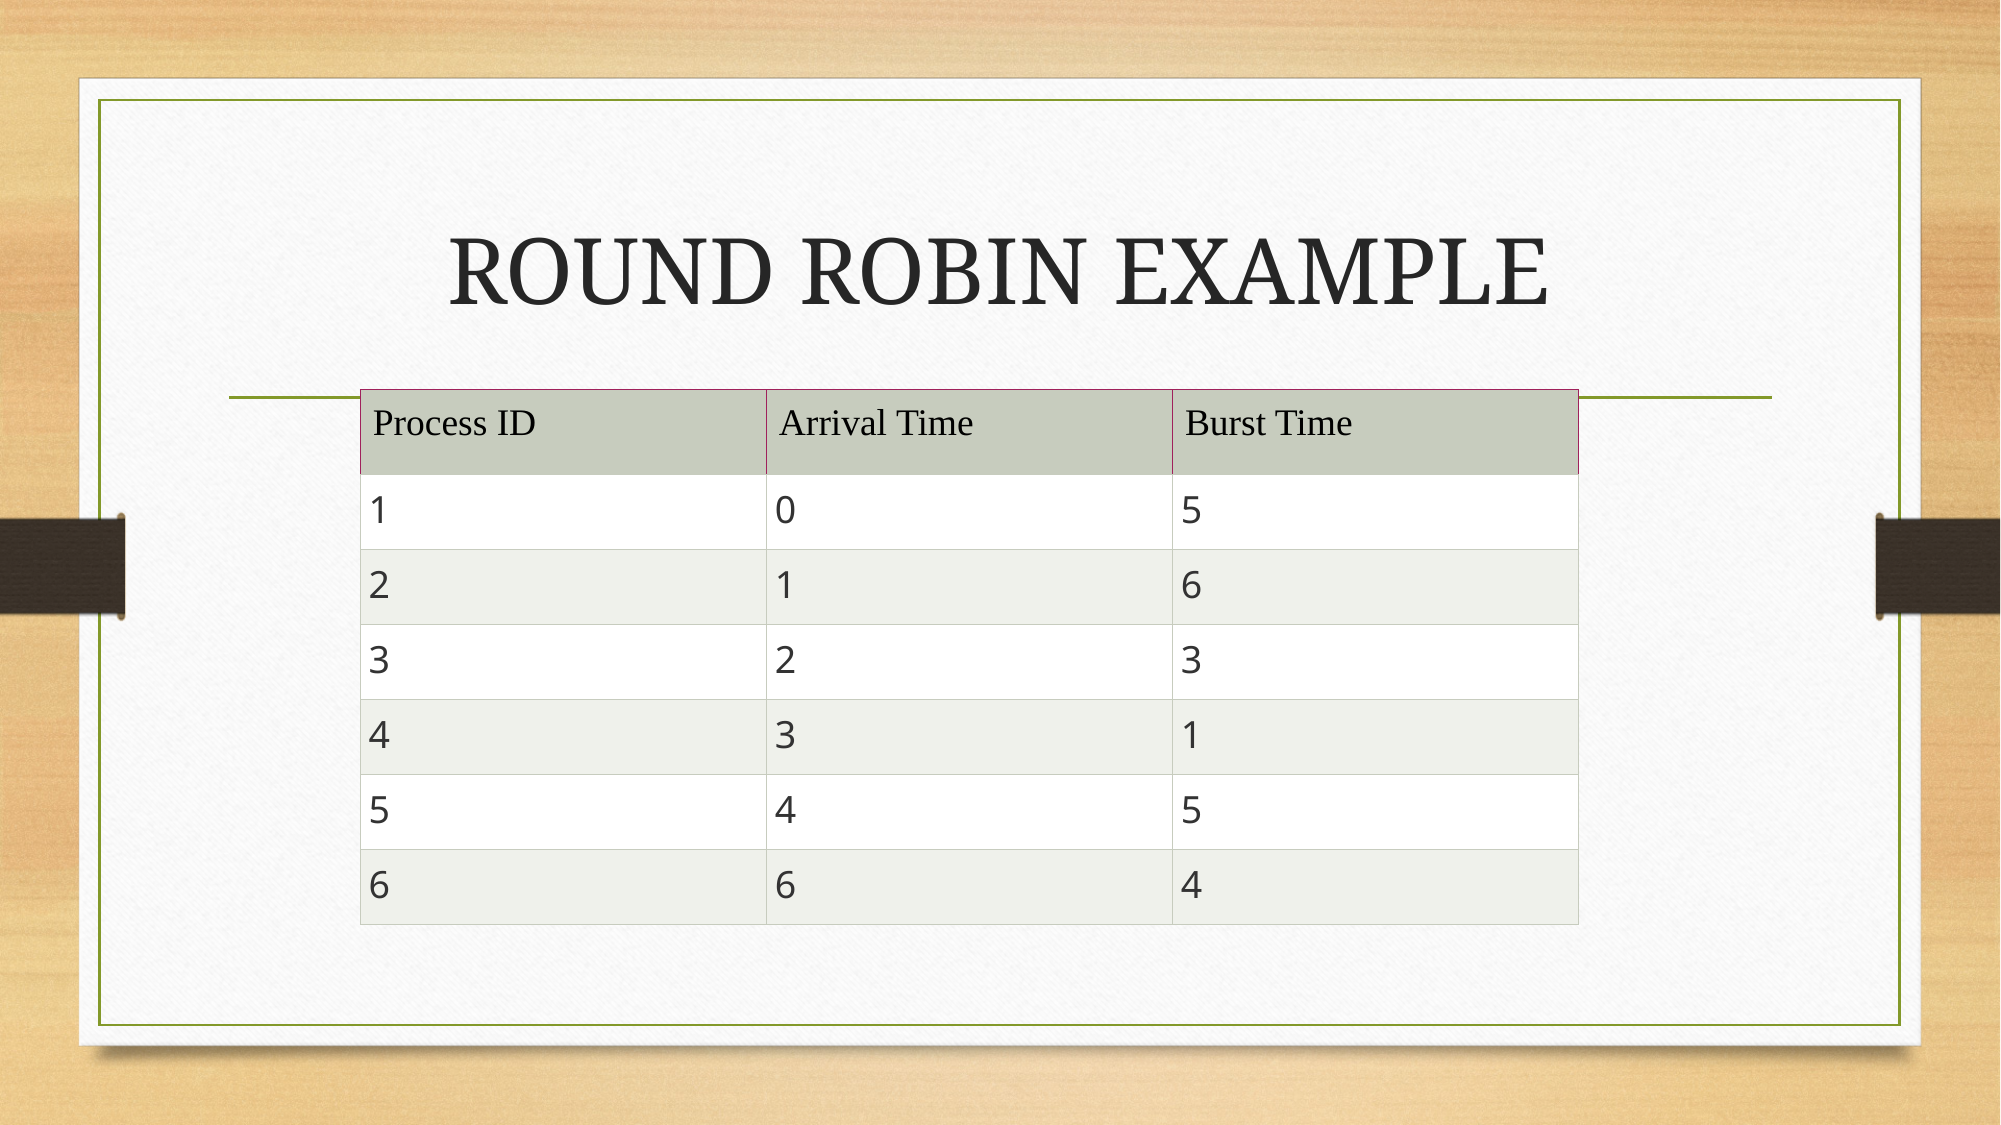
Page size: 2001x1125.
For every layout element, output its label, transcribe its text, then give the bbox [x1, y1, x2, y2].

table_cell 4 [1173, 850, 1578, 924]
table_cell 4 [767, 775, 1172, 849]
table_header Burst Time [1173, 390, 1578, 474]
table_cell 1 [1173, 700, 1578, 774]
table_cell 3 [361, 625, 766, 699]
table_cell 1 [767, 550, 1172, 624]
table_cell 6 [1173, 550, 1578, 624]
table_cell 6 [767, 850, 1172, 924]
table_cell 5 [1173, 475, 1578, 549]
table_cell 1 [361, 475, 766, 549]
table_header Arrival Time [767, 390, 1172, 474]
table_header Process ID [361, 390, 766, 474]
table_cell 6 [361, 850, 766, 924]
table_cell 4 [361, 700, 766, 774]
table_cell 2 [361, 550, 766, 624]
table_cell 0 [767, 475, 1172, 549]
picture [0, 0, 2001, 1125]
table_cell 5 [1173, 775, 1578, 849]
title ROUND ROBIN EXAMPLE [212, 161, 1788, 375]
table_cell 3 [1173, 625, 1578, 699]
table_cell 3 [767, 700, 1172, 774]
table_cell 5 [361, 775, 766, 849]
table_cell 2 [767, 625, 1172, 699]
